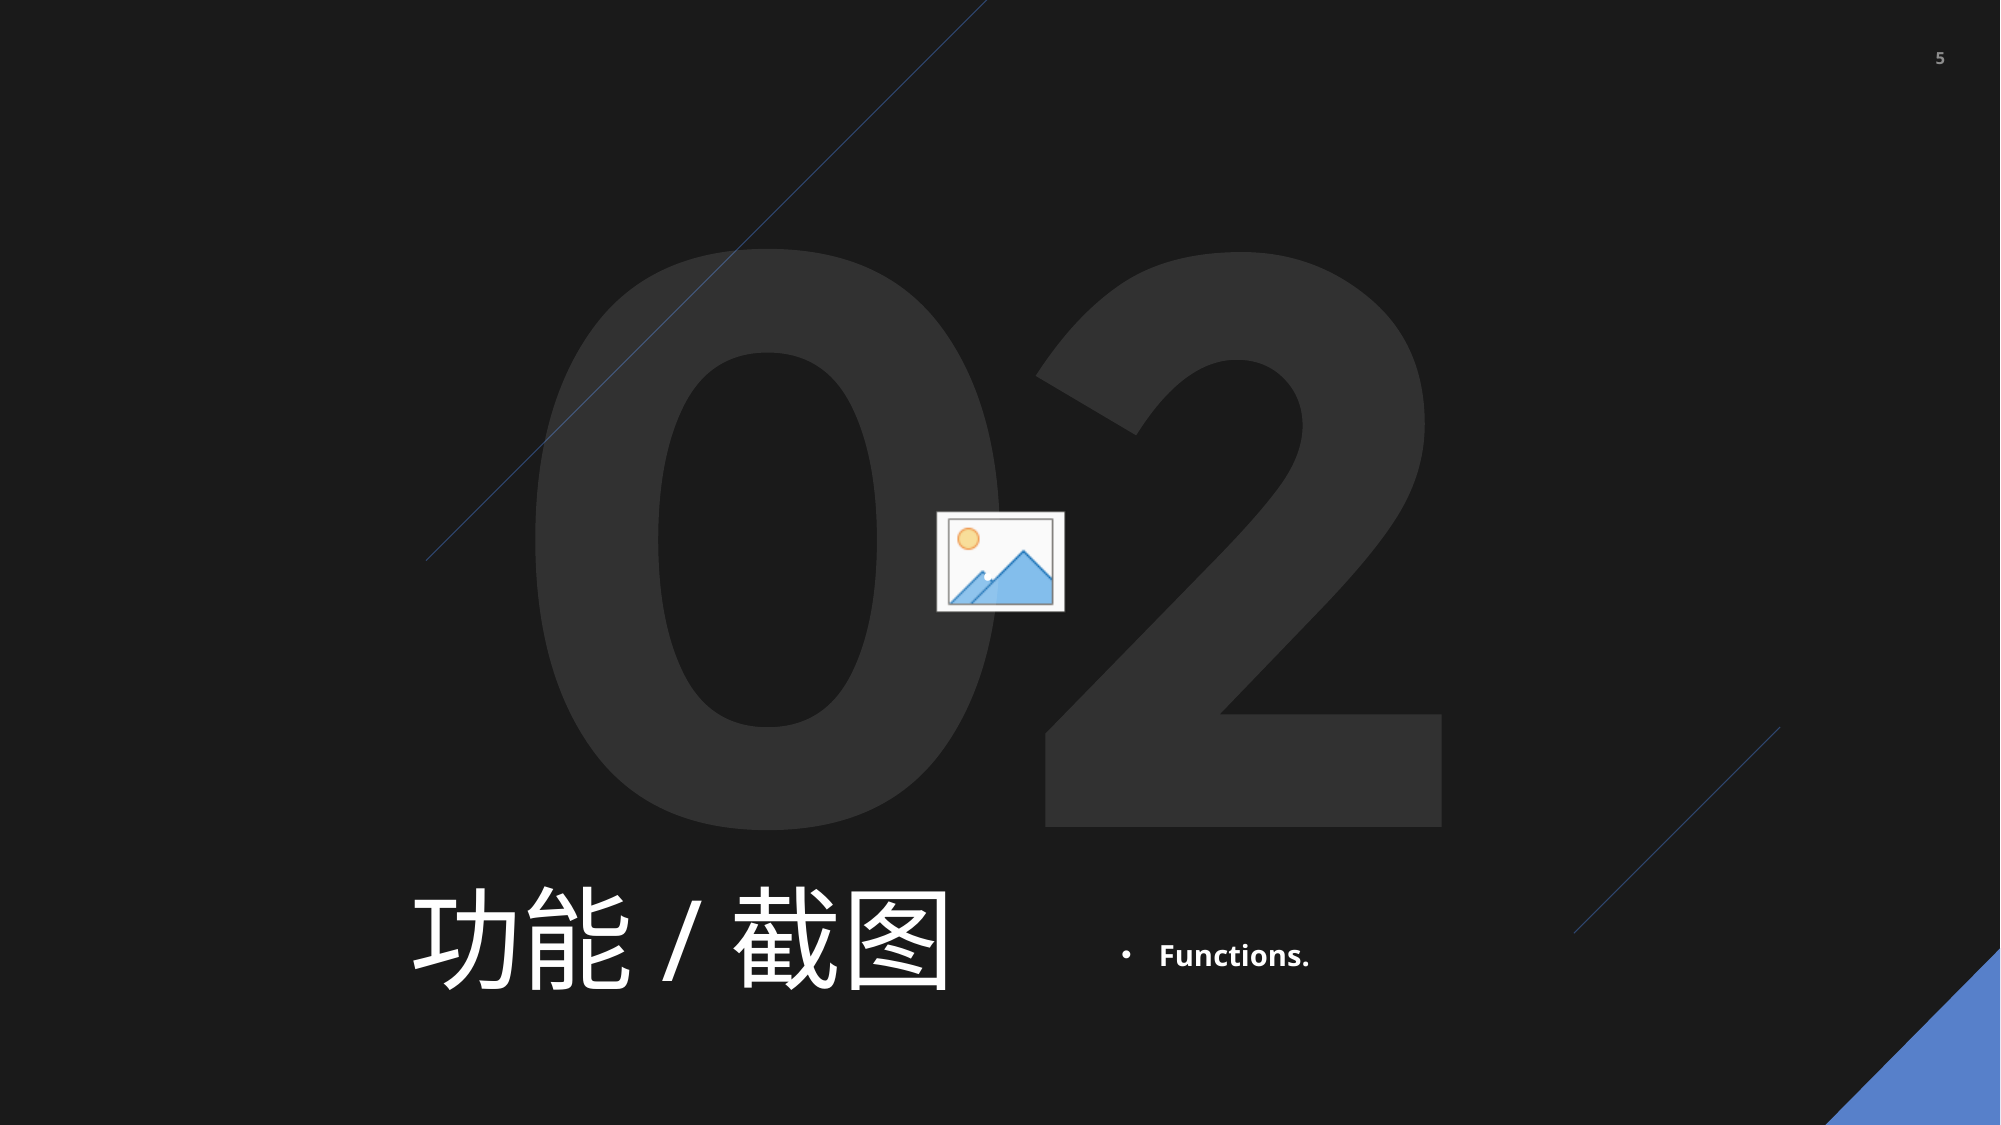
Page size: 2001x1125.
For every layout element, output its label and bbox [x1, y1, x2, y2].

picture [0, 0, 2000, 1125]
text_box [425, 0, 989, 561]
text_box [1573, 726, 1781, 934]
